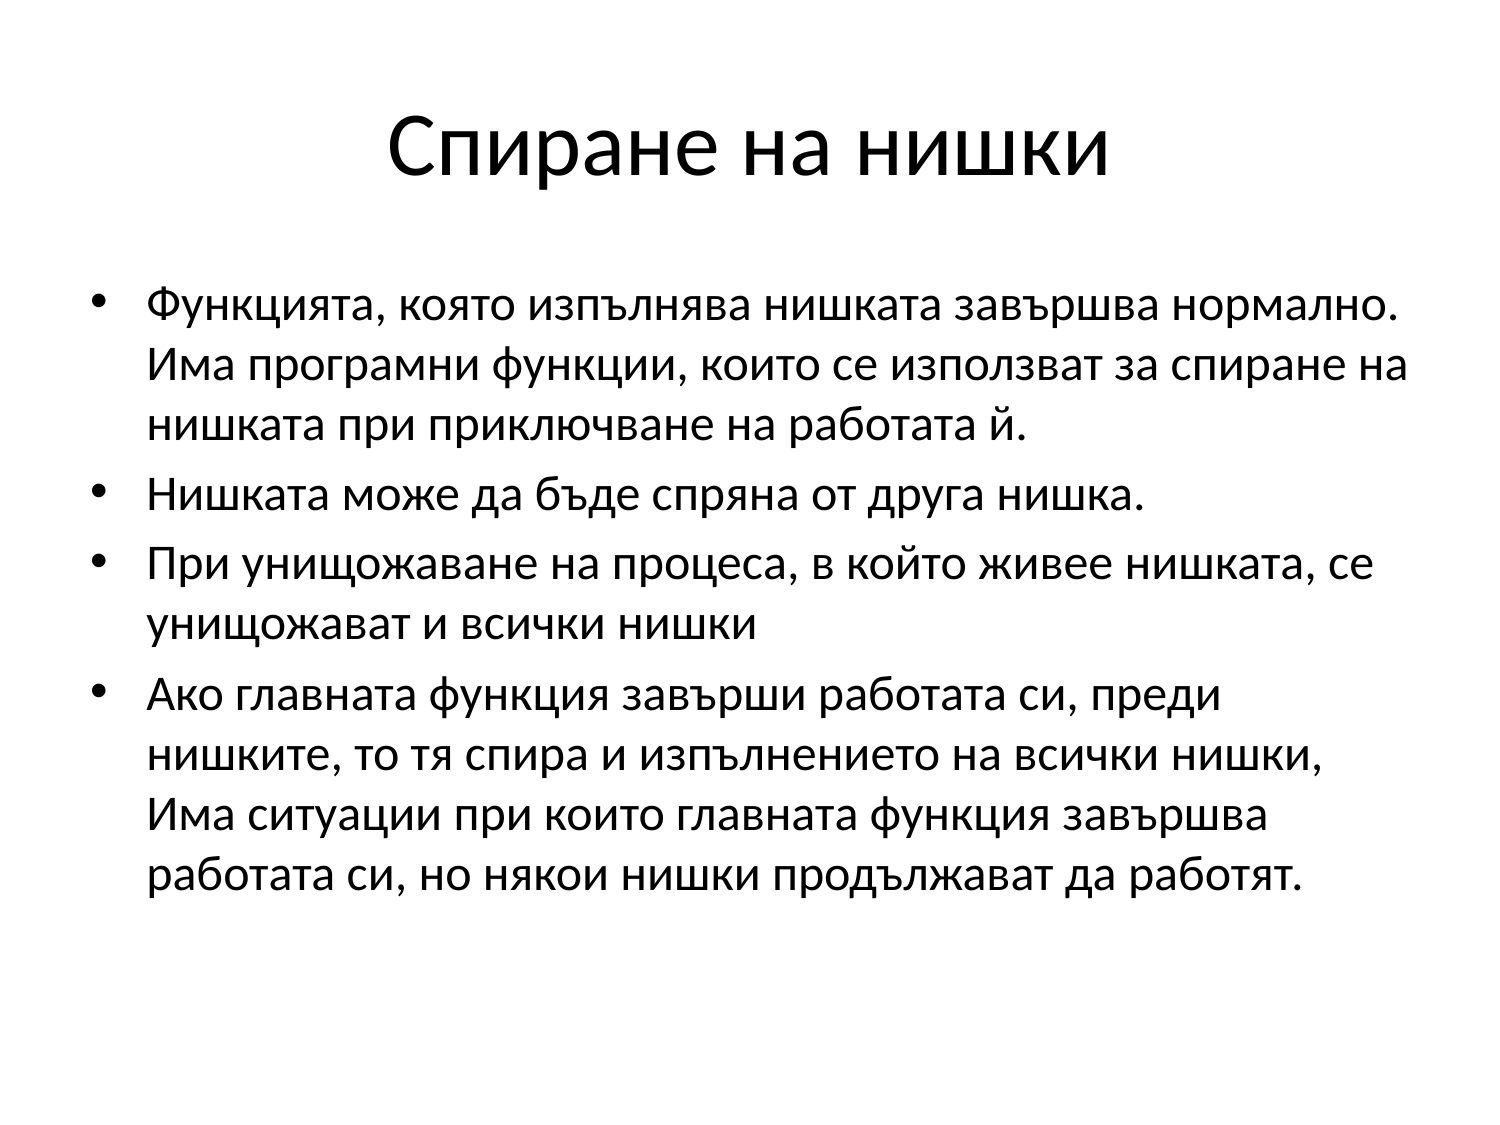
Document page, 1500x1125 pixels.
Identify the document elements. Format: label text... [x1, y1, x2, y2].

list Функцията, която изпълнява нишката завършва нормално. Има програмни функции, които се използват за спиране на нишката при приключване на работата й. Нишката може да бъде спряна от друга нишка. При унищожаване на процеса, в който живее нишката, се унищожават и всички нишки Ако главната функция завърши работата си, преди нишките, то тя спира и изпълнението на всички нишки, Има ситуации при които главната функция завършва работата си, но някои нишки продължават да работят. [75, 262, 1425, 1005]
title Спиране на нишки [75, 45, 1425, 233]
